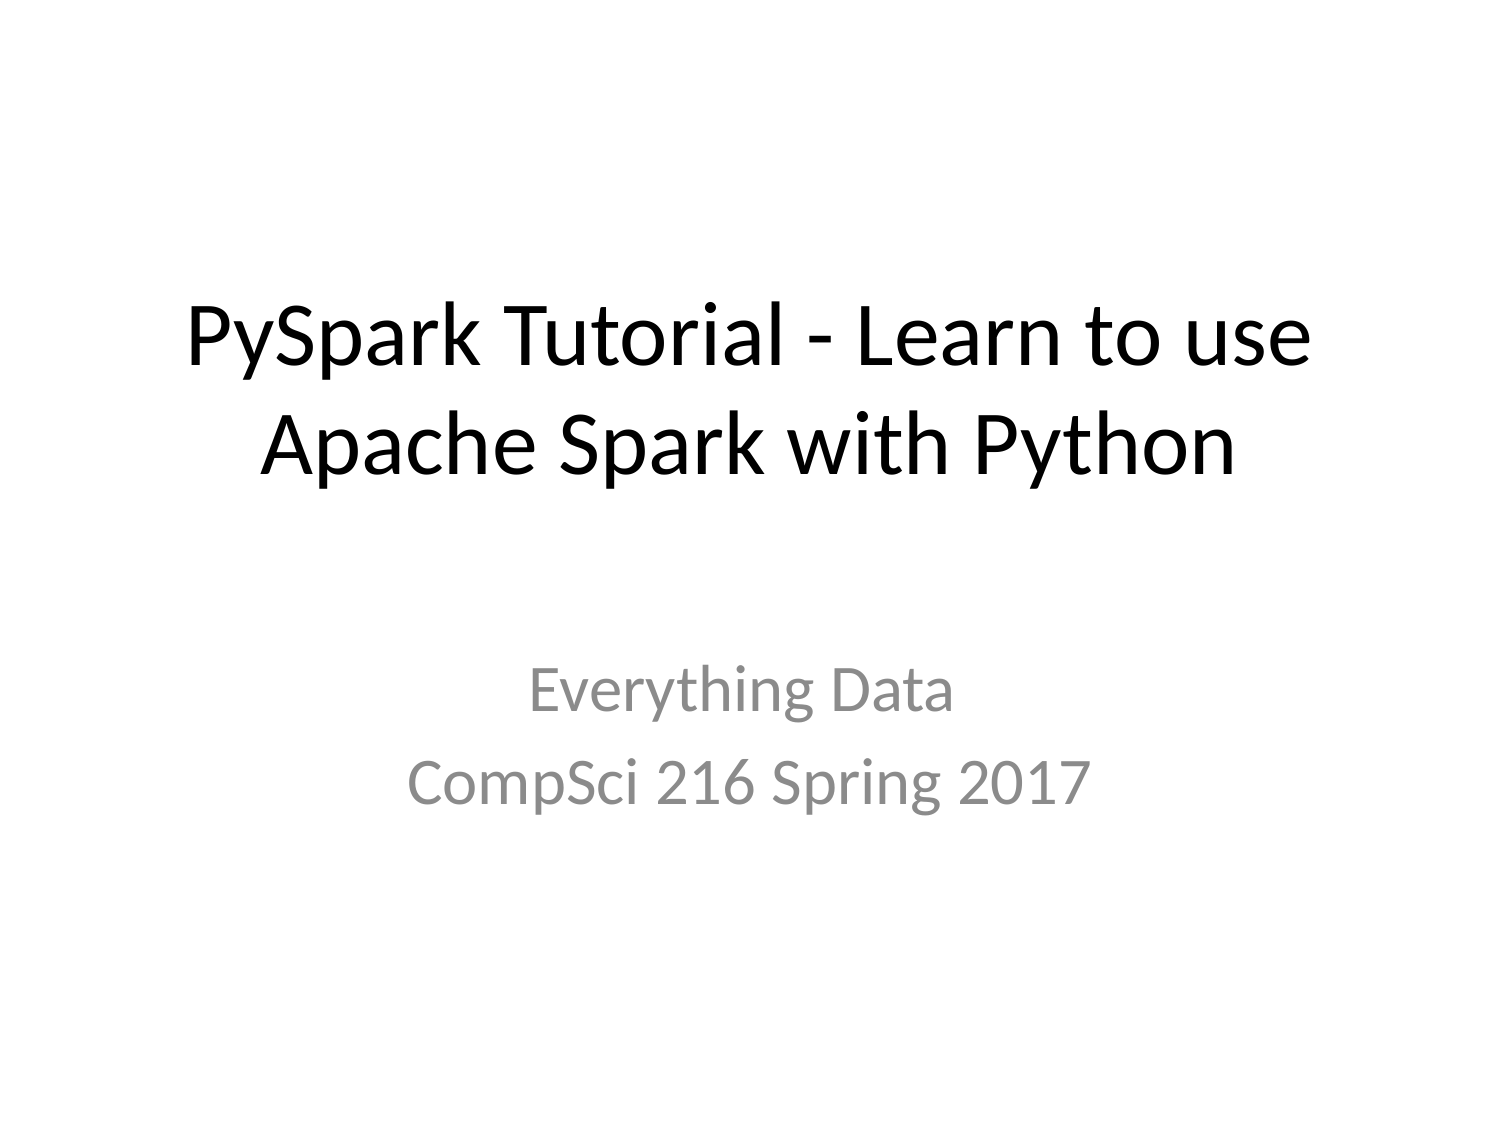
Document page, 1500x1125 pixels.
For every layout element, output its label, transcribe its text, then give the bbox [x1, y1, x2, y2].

title PySpark Tutorial - Learn to use Apache Spark with Python [112, 262, 1388, 504]
subtitle Everything Data CompSci 216 Spring 2017 [225, 637, 1275, 925]
